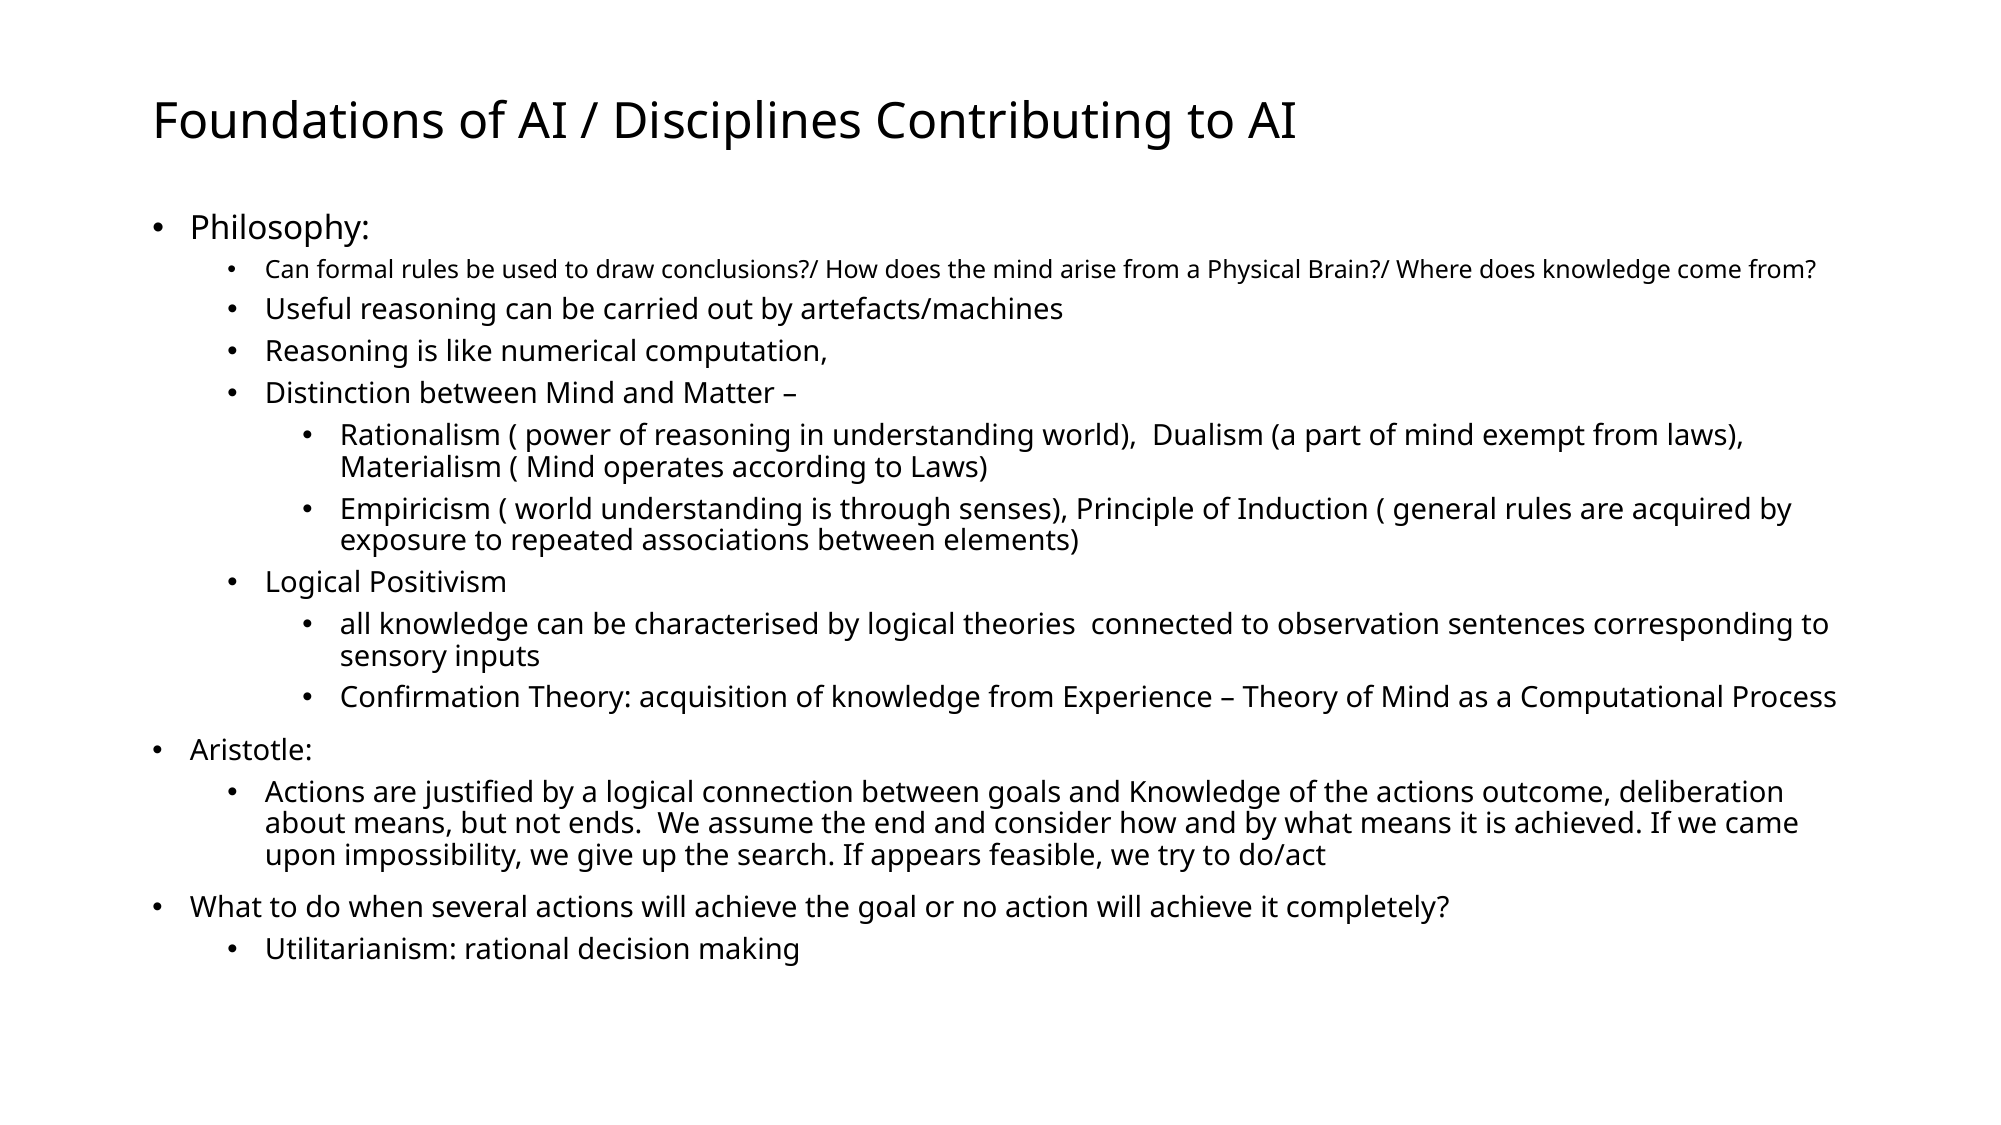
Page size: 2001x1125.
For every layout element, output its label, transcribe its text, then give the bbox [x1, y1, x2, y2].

title Foundations of AI / Disciplines Contributing to AI [137, 59, 1863, 185]
list Philosophy: Can formal rules be used to draw conclusions?/ How does the mind arise from a Physical Brain?/ Where does knowledge come from? Useful reasoning can be carried out by artefacts/machines Reasoning is like numerical computation, Distinction between Mind and Matter – Rationalism ( power of reasoning in understanding world), Dualism (a part of mind exempt from laws), Materialism ( Mind operates according to Laws) Empiricism ( world understanding is through senses), Principle of Induction ( general rules are acquired by exposure to repeated associations between elements) Logical Positivism all knowledge can be characterised by logical theories connected to observation sentences corresponding to sensory inputs Confirmation Theory: acquisition of knowledge from Experience – Theory of Mind as a Computational Process Aristotle: Actions are justified by a logical connection between goals and Knowledge of the actions outcome, deliberation about means, but not ends. We assume the end and consider how and by what means it is achieved. If we came upon impossibility, we give up the search. If appears feasible, we try to do/act What to do when several actions will achieve the goal or no action will achieve it completely? Utilitarianism: rational decision making [137, 203, 1863, 1014]
